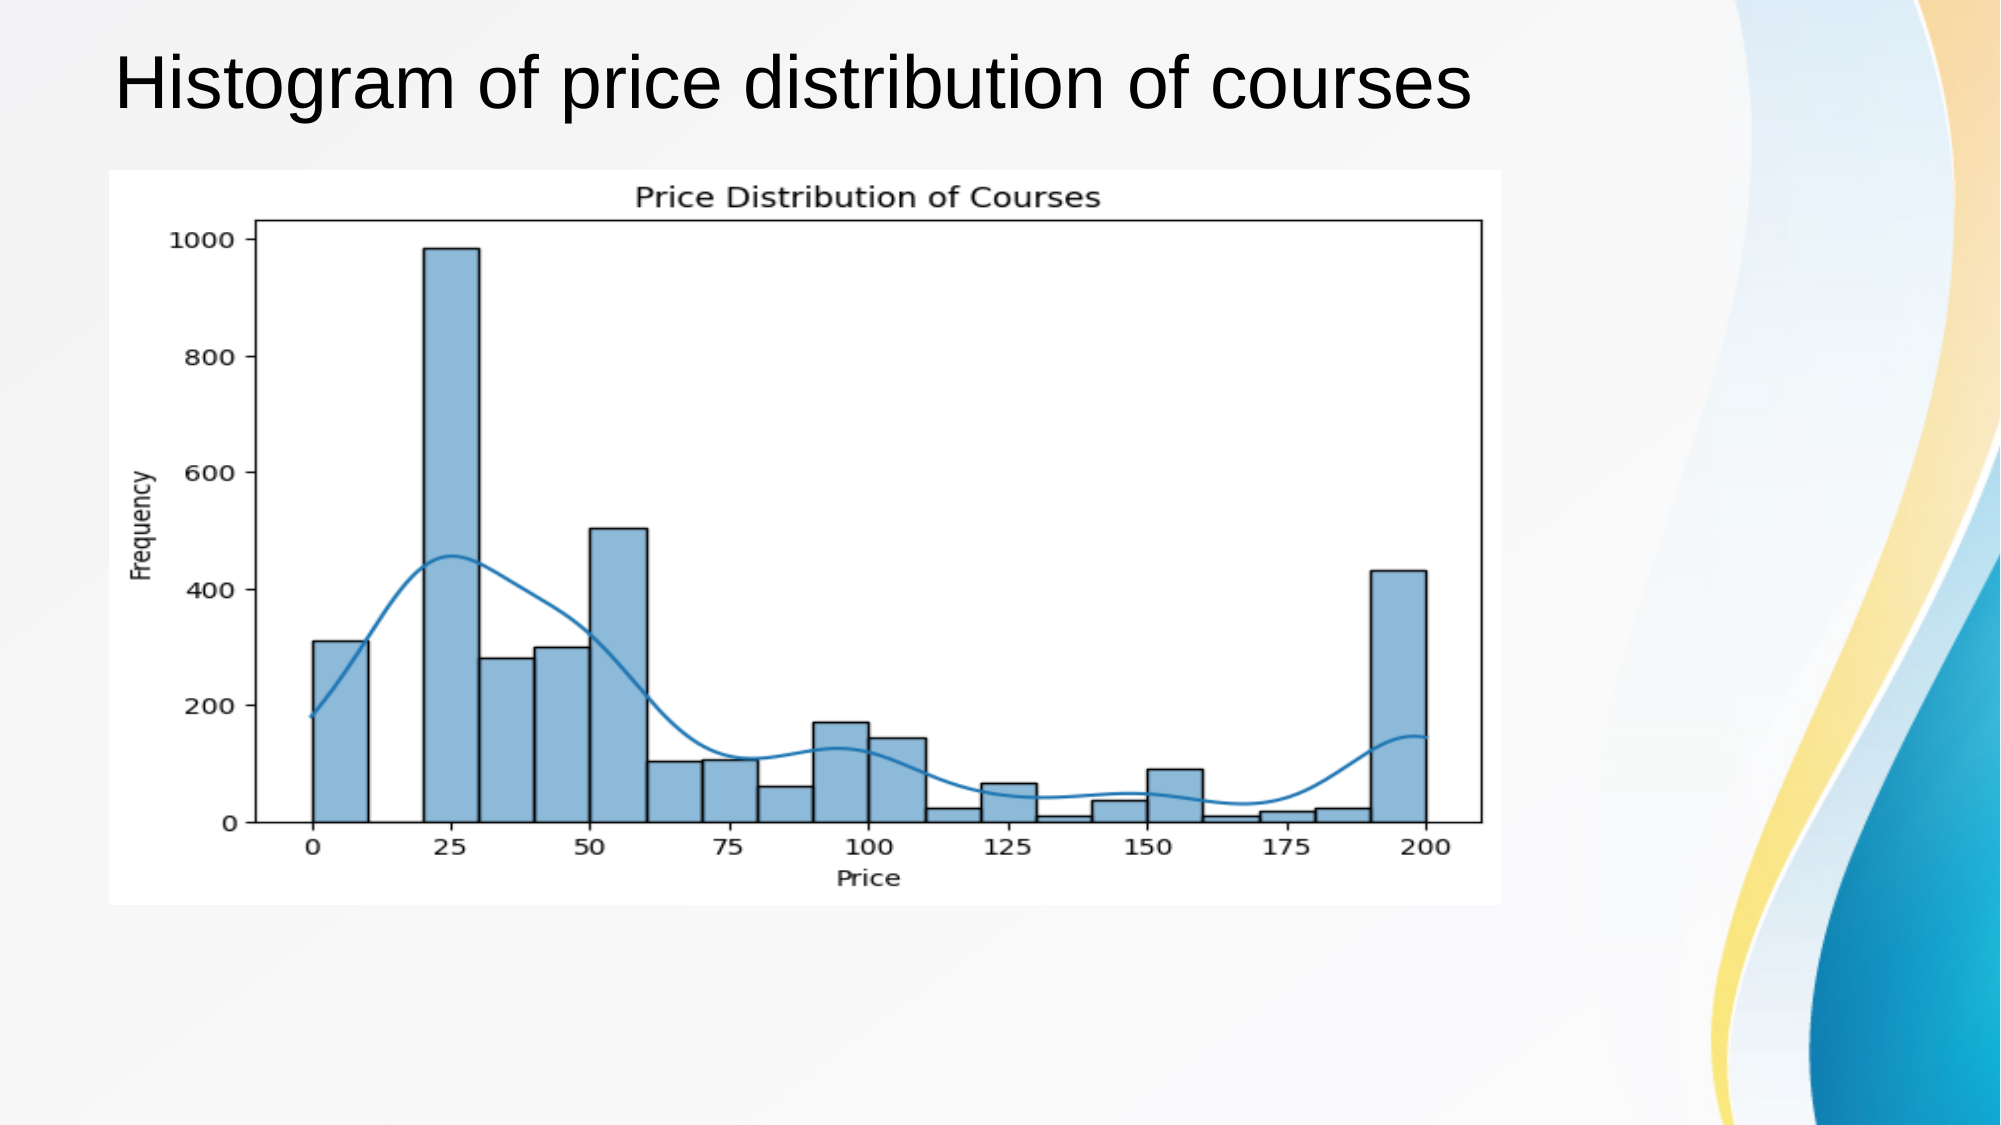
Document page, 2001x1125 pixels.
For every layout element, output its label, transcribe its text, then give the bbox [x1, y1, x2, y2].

picture [0, 0, 2001, 1125]
title Histogram of price distribution of courses [99, 30, 1901, 127]
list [109, 170, 1501, 905]
